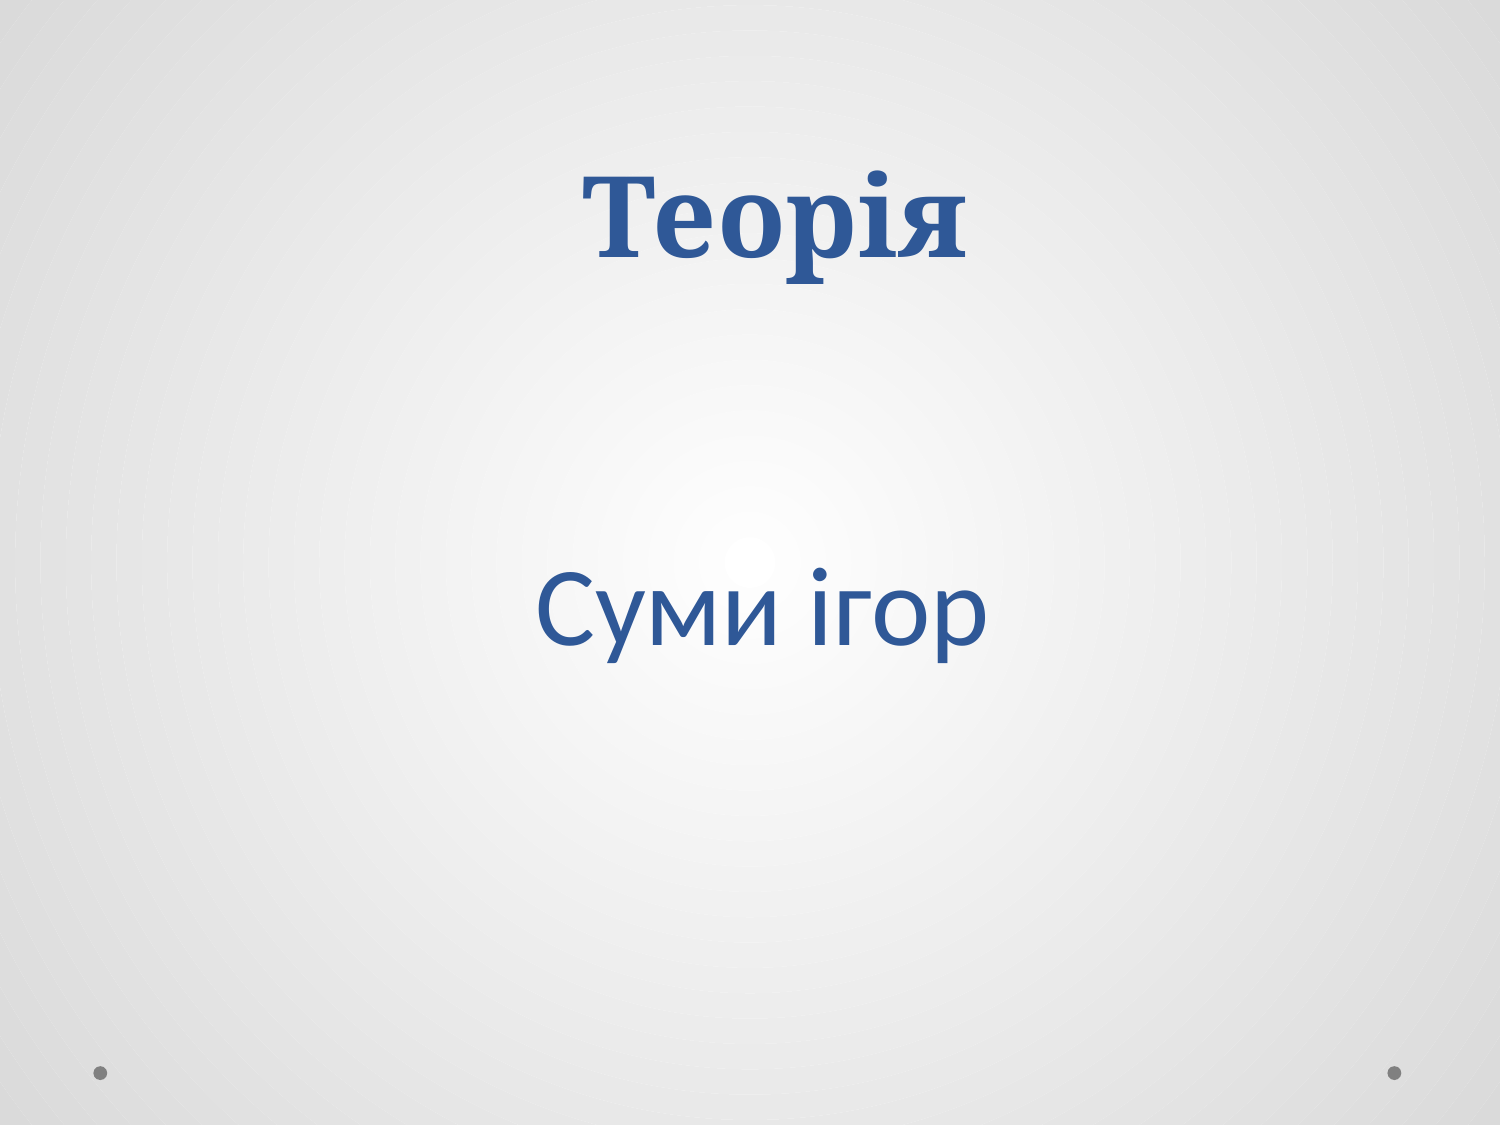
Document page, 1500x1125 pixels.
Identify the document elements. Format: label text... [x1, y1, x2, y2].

title Суми ігор [87, 525, 1438, 675]
text_box Теорія [99, 24, 1450, 288]
